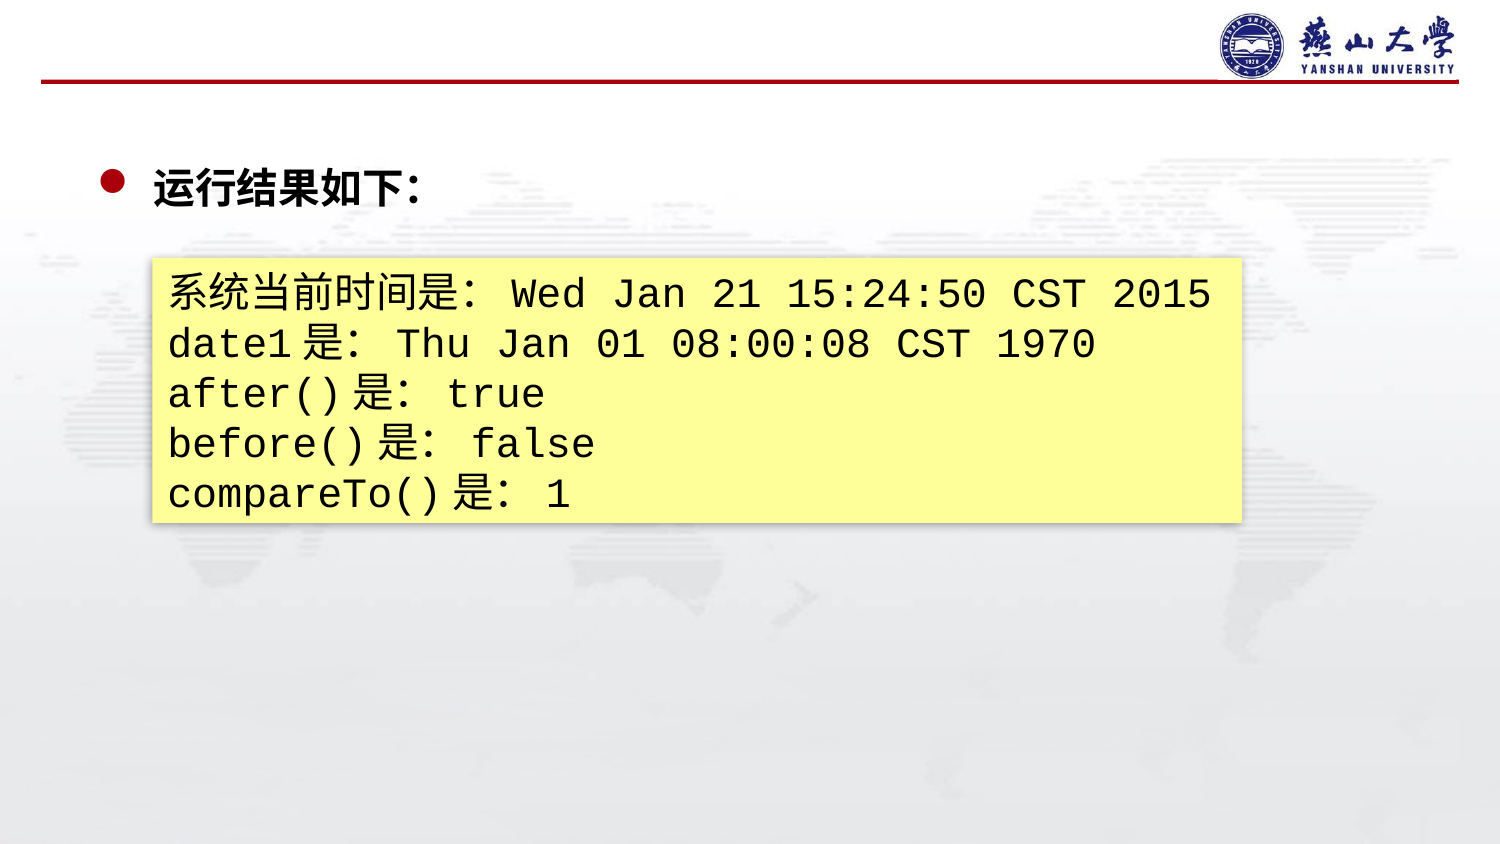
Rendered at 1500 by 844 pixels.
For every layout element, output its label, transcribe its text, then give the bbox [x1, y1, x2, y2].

list 运行结果如下： [81, 128, 1500, 762]
picture [0, 1, 1500, 844]
text_box 系统当前时间是：Wed Jan 21 15:24:50 CST 2015 date1是：Thu Jan 01 08:00:08 CST 1970 after()是：true before()是：false compareTo()是：1 [152, 257, 1243, 523]
